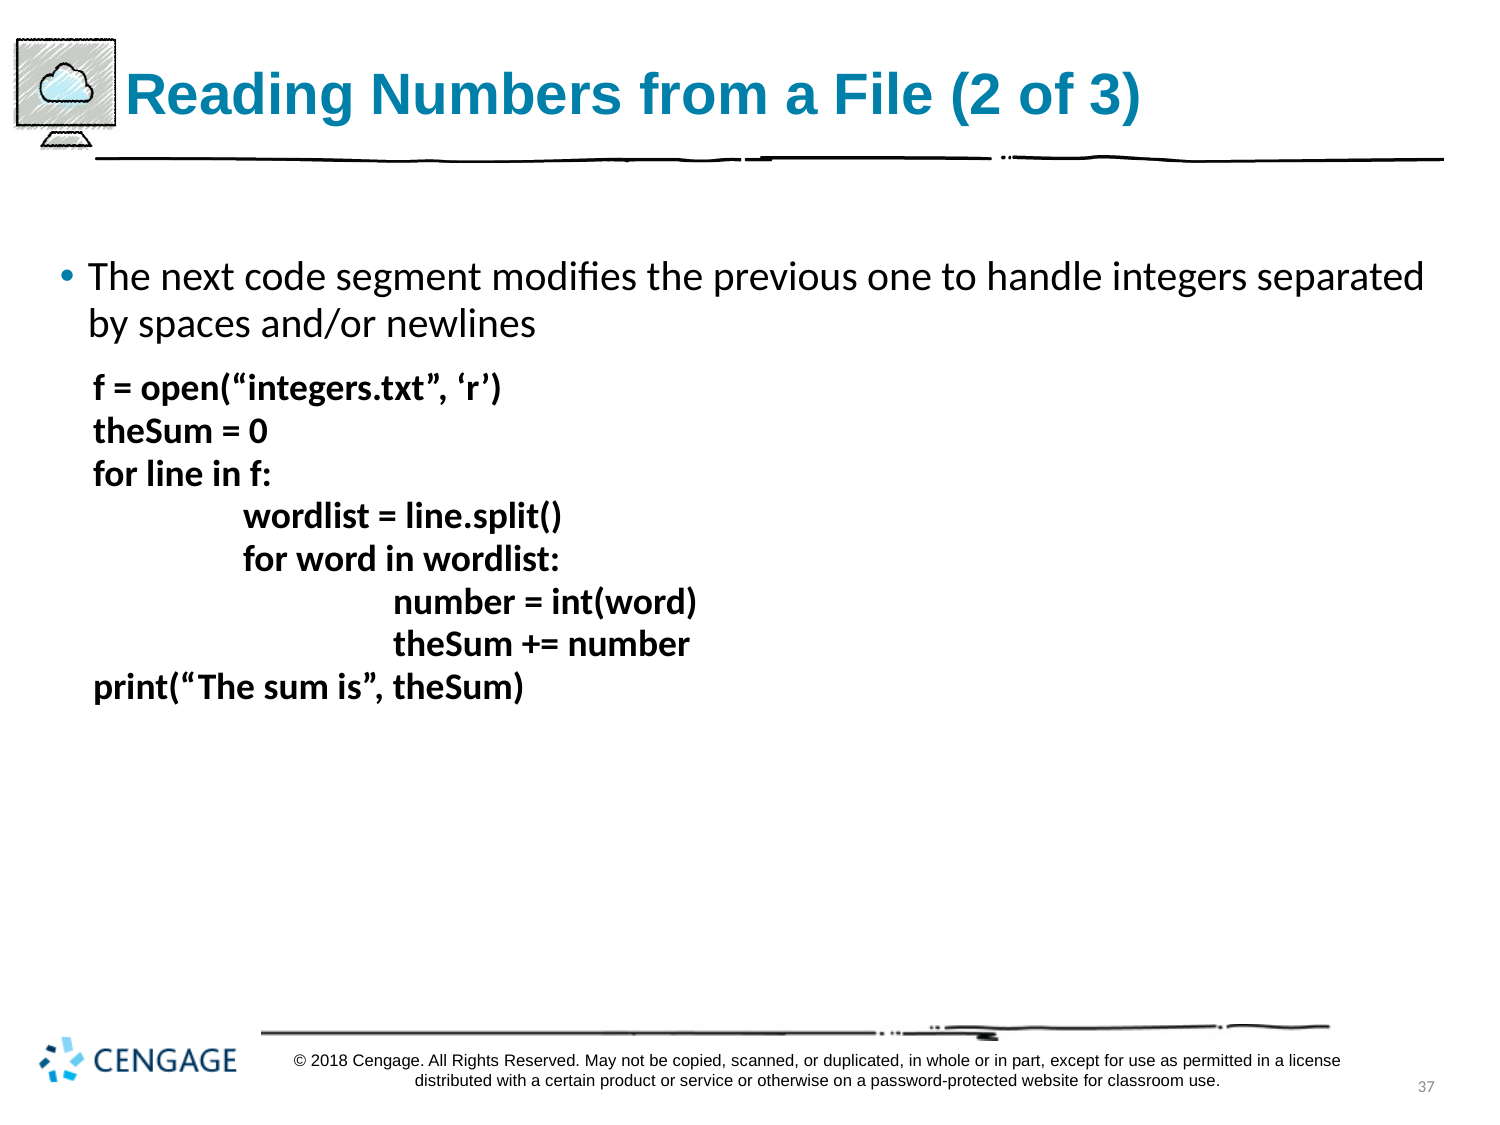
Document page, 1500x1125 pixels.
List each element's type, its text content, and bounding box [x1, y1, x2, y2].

picture [261, 1024, 1331, 1041]
picture [95, 155, 1444, 163]
footer © 2018 Cengage. All Rights Reserved. May not be copied, scanned, or duplicated, in whole or in part, except for use as permitted in a license distributed with a certain product or service or otherwise on a password-protected website for classroom use. [262, 1049, 1375, 1090]
title Reading Numbers from a File (2 of 3) [125, 55, 1442, 127]
list f = open(“integers.txt”, ‘r’) theSum = 0 for line in f: wordlist = line.split() for word in wordlist: number = int(word) theSum += number print(“The sum is”, theSum) [55, 366, 1437, 712]
picture [19, 1023, 249, 1095]
list The next code segment modifies the previous one to handle integers separated by spaces and/or newlines [59, 252, 1441, 349]
picture [13, 36, 117, 151]
